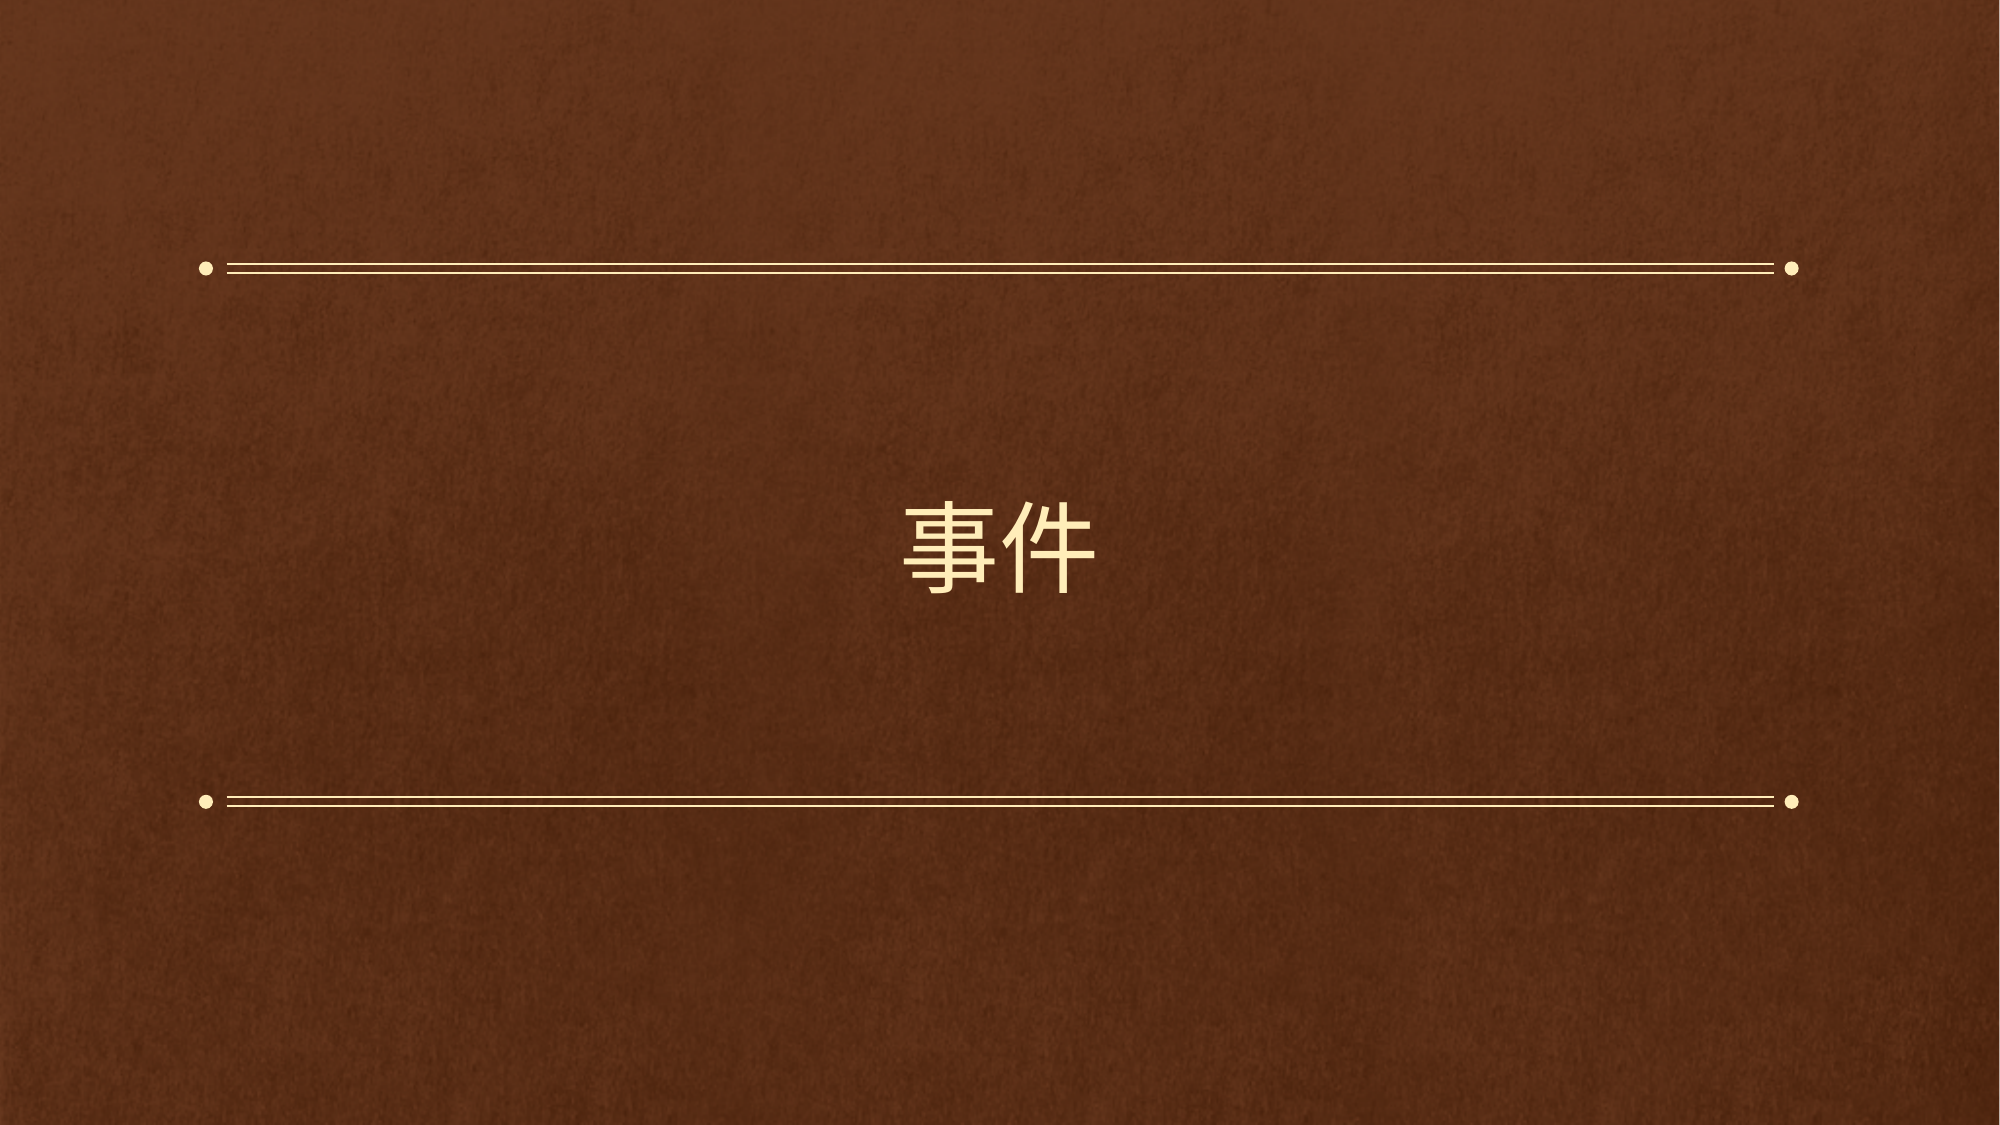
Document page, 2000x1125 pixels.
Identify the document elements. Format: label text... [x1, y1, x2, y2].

title 事件 [225, 444, 1774, 615]
